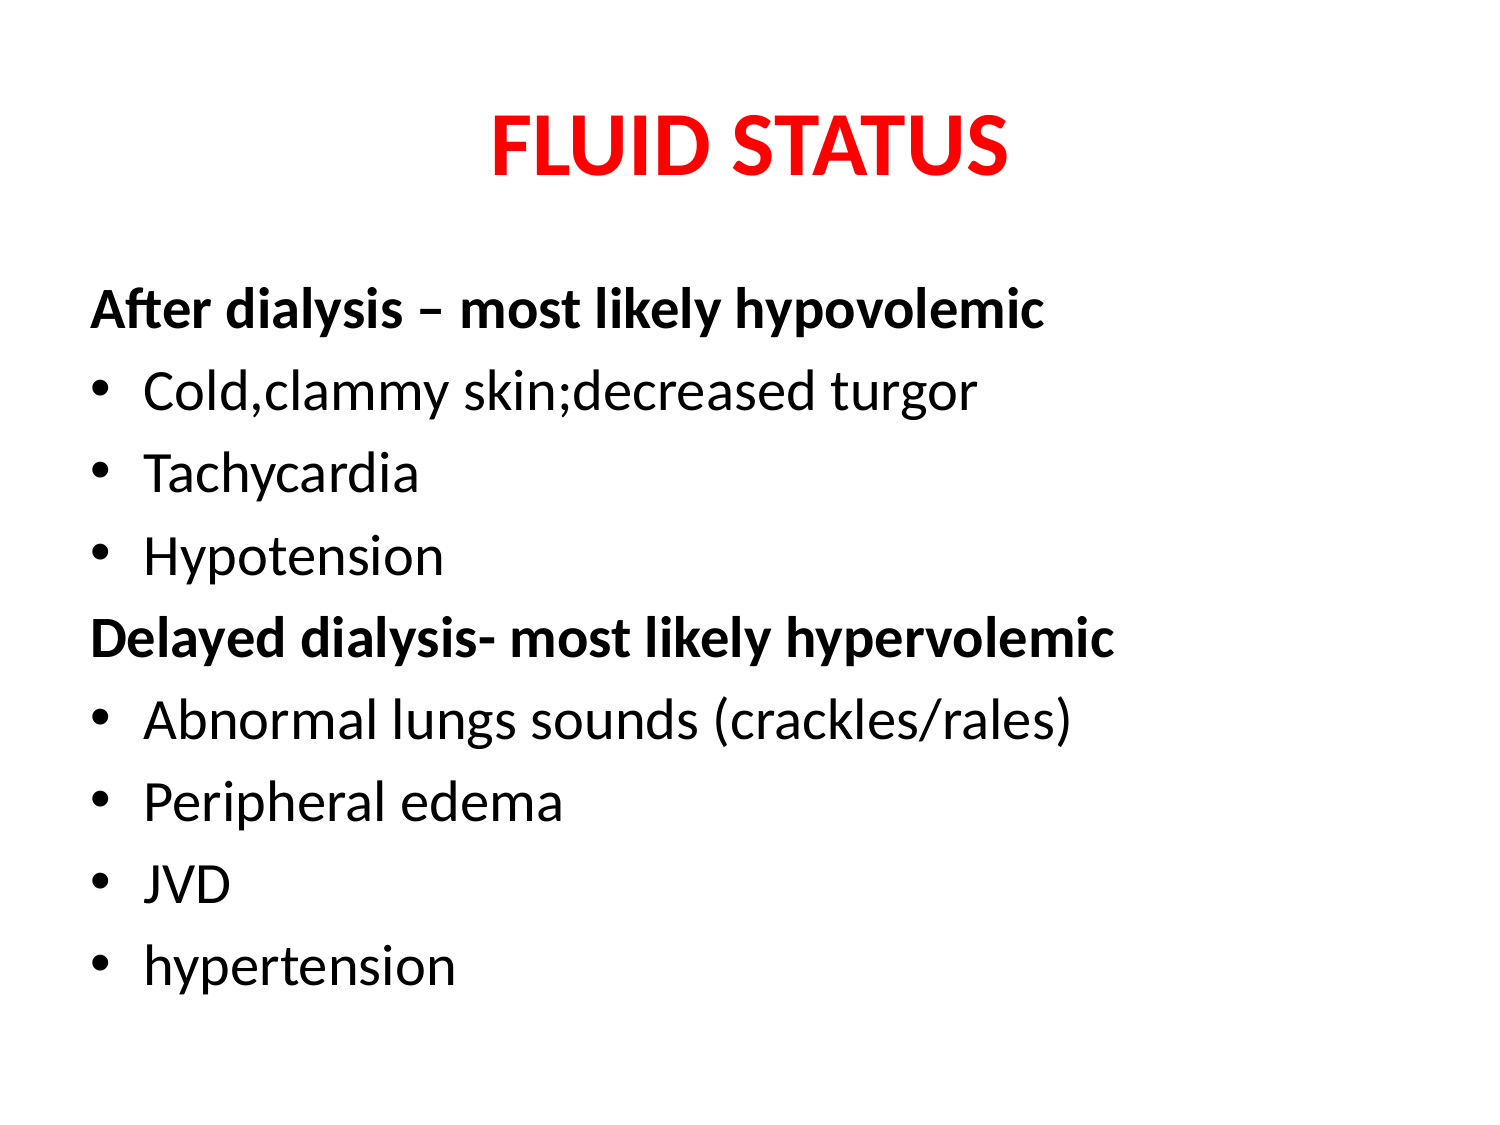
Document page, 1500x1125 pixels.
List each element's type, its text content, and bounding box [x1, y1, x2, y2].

list After dialysis – most likely hypovolemic Cold,clammy skin;decreased turgor Tachycardia Hypotension Delayed dialysis- most likely hypervolemic Abnormal lungs sounds (crackles/rales) Peripheral edema JVD hypertension [75, 262, 1425, 1005]
title FLUID STATUS [75, 45, 1425, 233]
